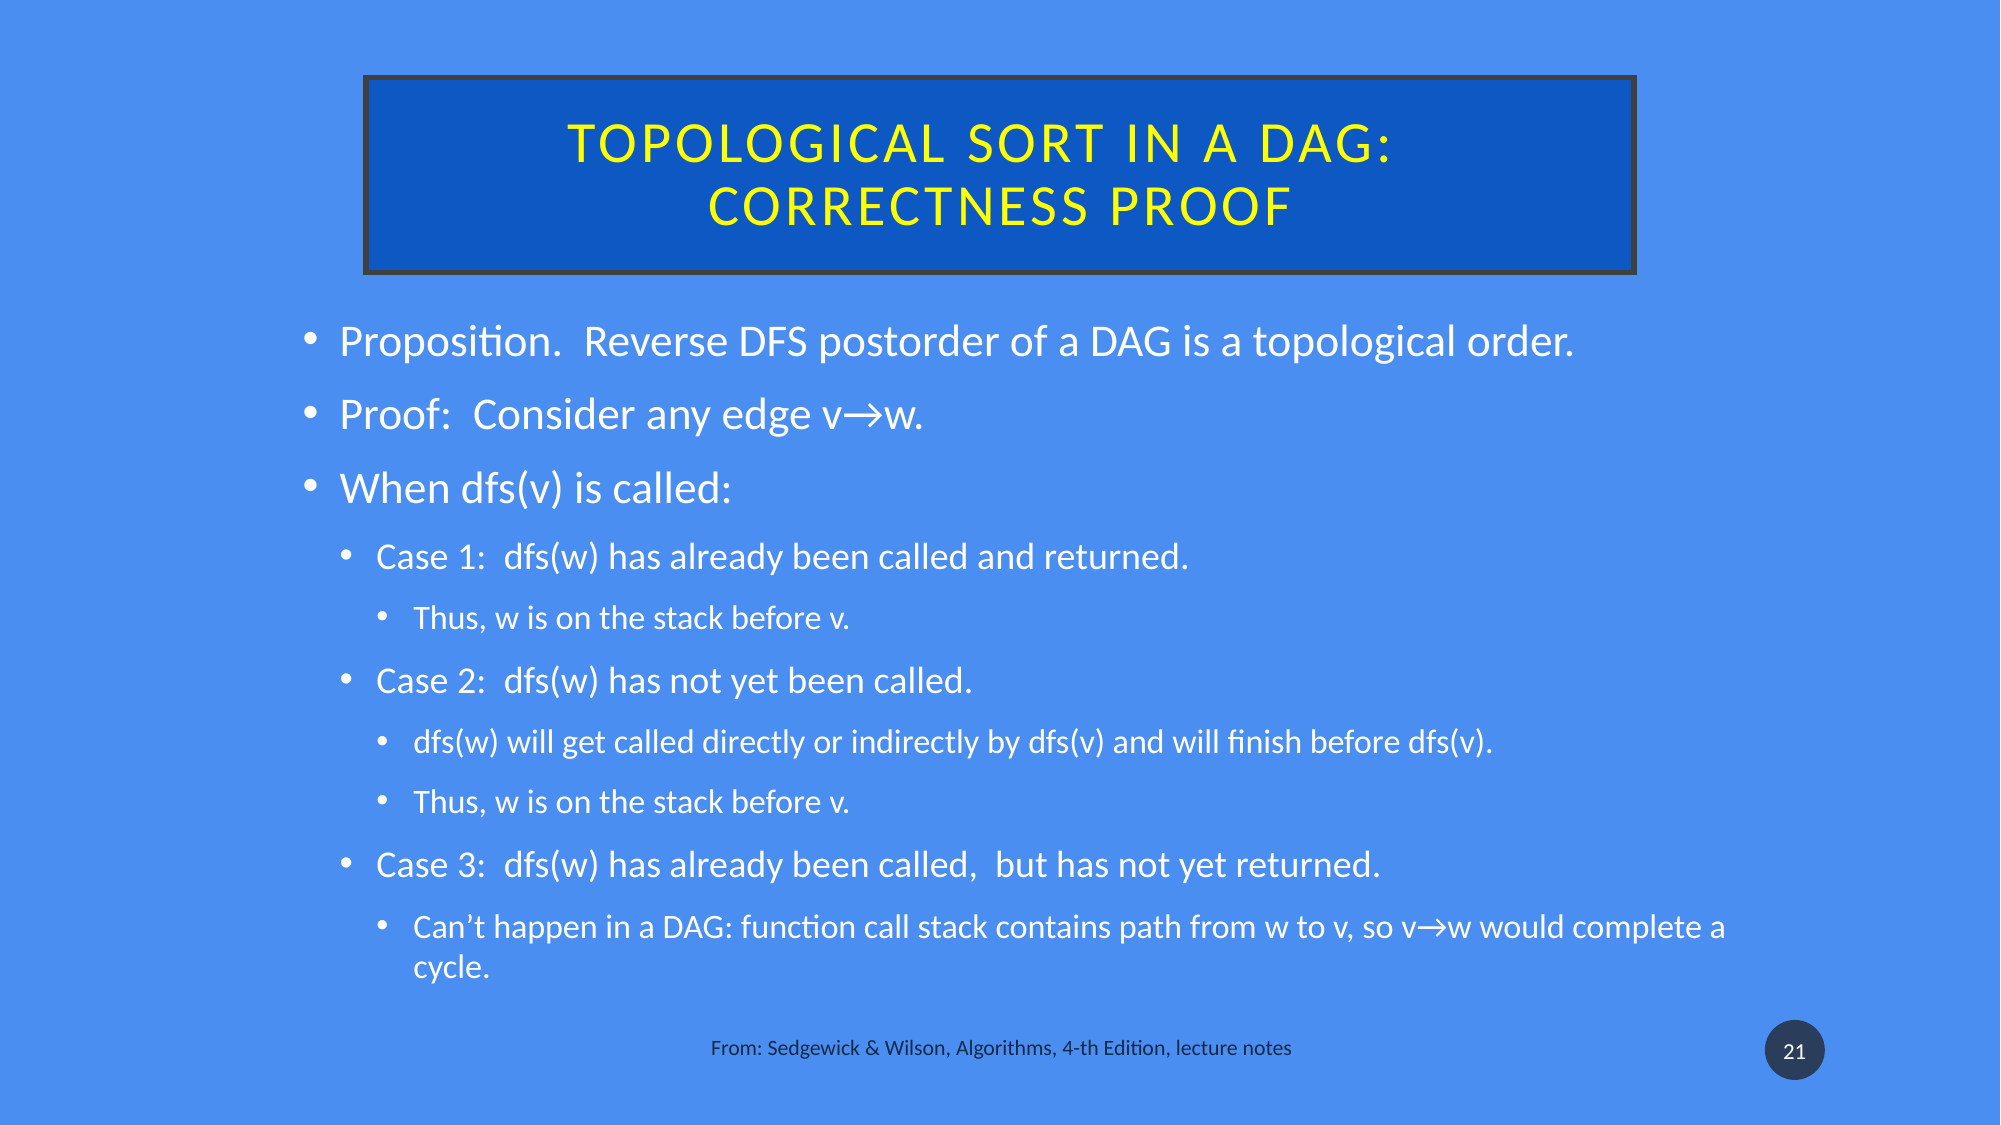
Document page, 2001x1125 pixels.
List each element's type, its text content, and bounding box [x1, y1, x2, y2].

footer From: Sedgewick & Wilson, Algorithms, 4-th Edition, lecture notes [696, 1020, 1362, 1073]
slide_number 21 [1764, 1019, 1825, 1080]
list Proposition. Reverse DFS postorder of a DAG is a topological order. Proof: Consider any edge v→w. When dfs(v) is called: Case 1: dfs(w) has already been called and returned. Thus, w is on the stack before v. Case 2: dfs(w) has not yet been called. dfs(w) will get called directly or indirectly by dfs(v) and will finish before dfs(v). Thus, w is on the stack before v. Case 3: dfs(w) has already been called, but has not yet returned. Can’t happen in a DAG: function call stack contains path from w to v, so v→w would complete a cycle. [287, 303, 1795, 996]
title Topological sort in a DAG: correctness proof [363, 75, 1637, 275]
